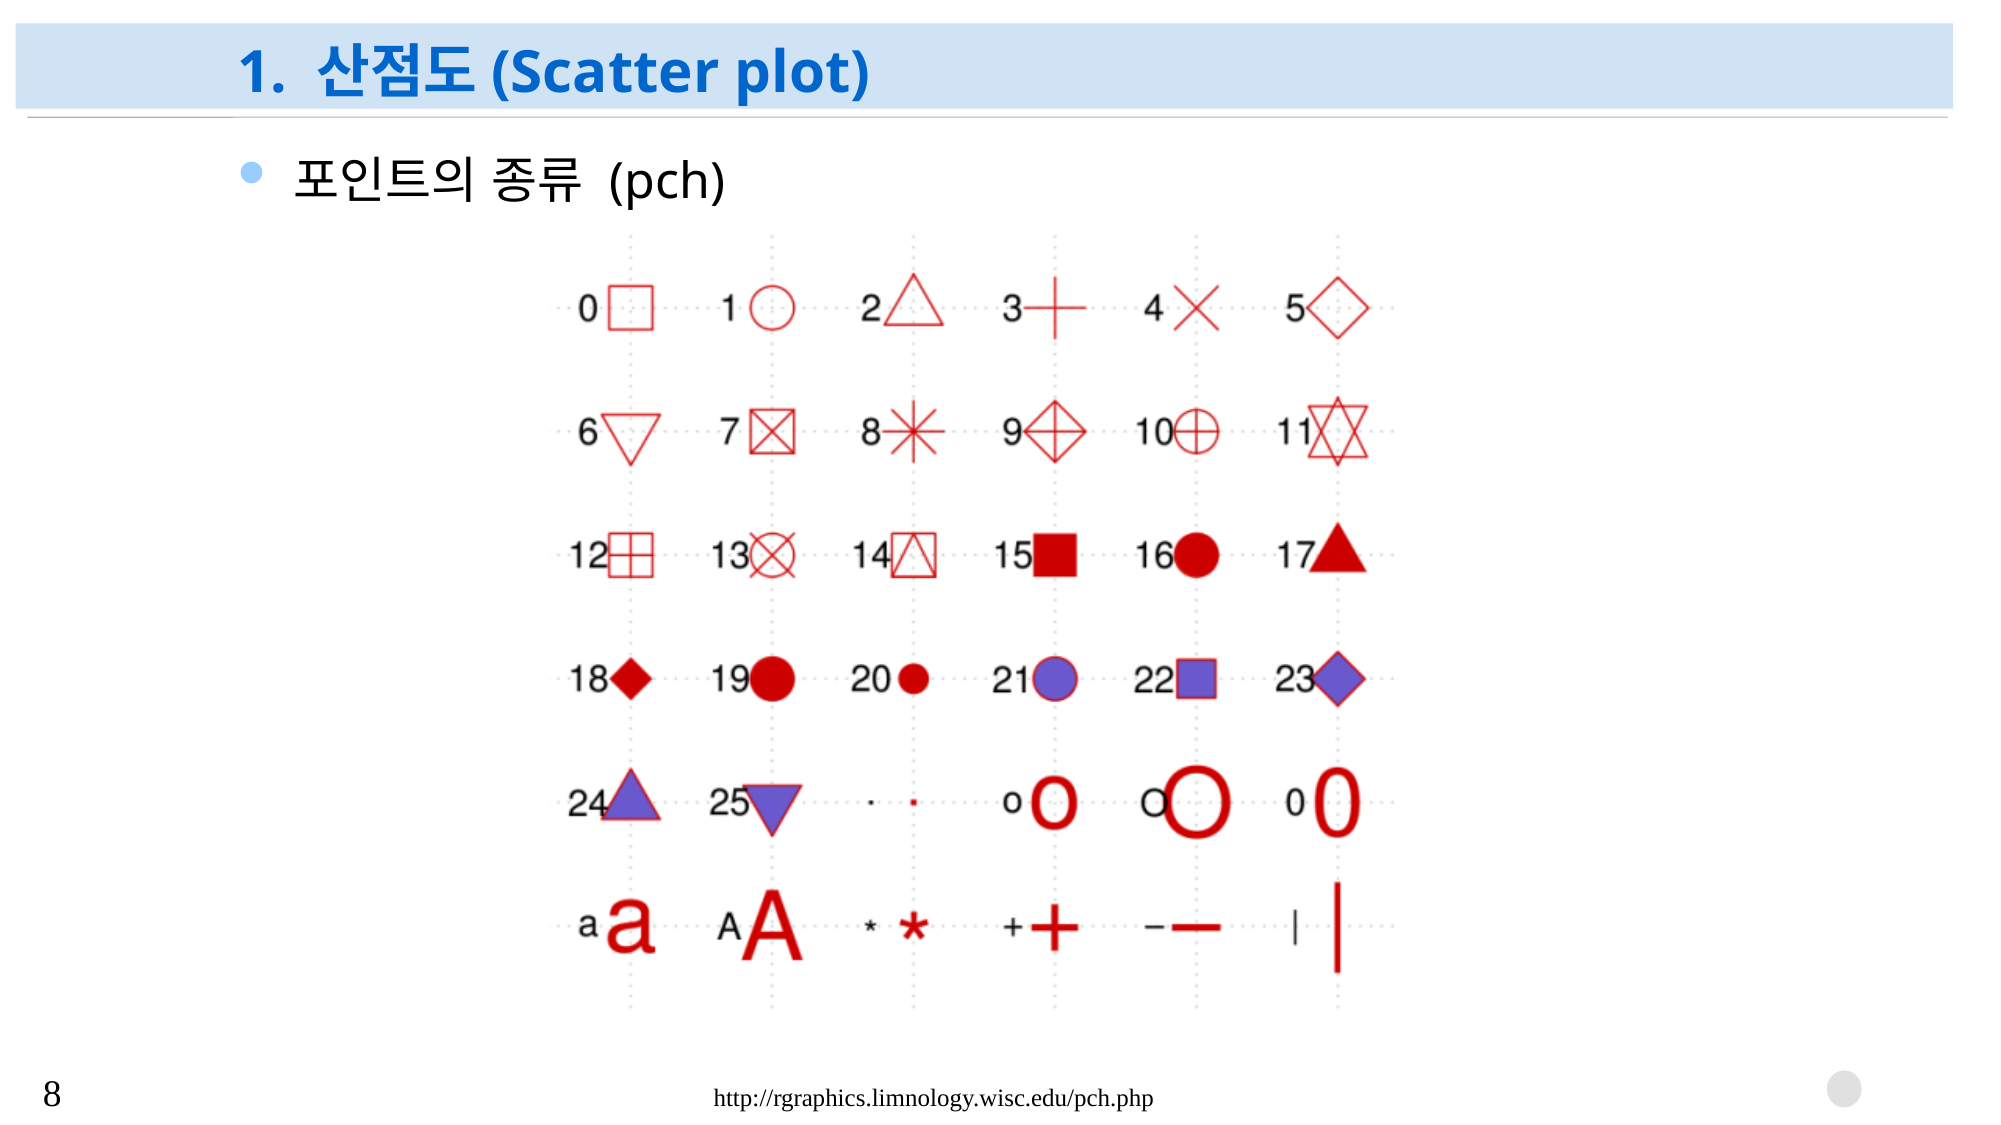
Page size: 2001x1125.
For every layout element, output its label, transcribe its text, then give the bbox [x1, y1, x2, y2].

picture [549, 231, 1439, 1026]
title 1. 산점도(Scatter plot) [222, 25, 1733, 114]
text_box [1826, 1070, 1862, 1108]
text_box http://rgraphics.limnology.wisc.edu/pch.php [698, 1074, 1449, 1120]
list 포인트의 종류 (pch) [222, 140, 1733, 1044]
